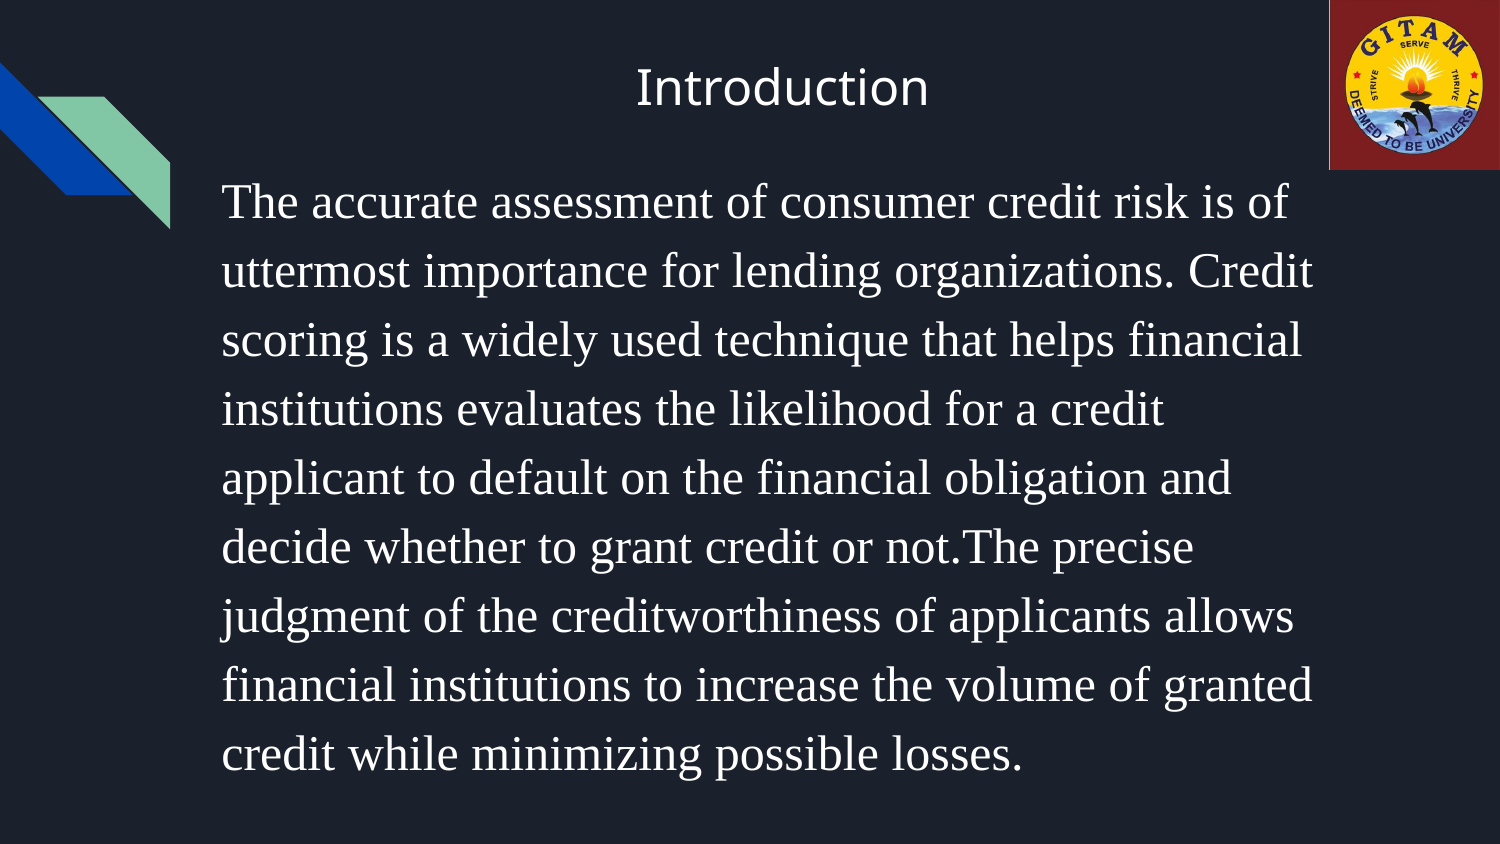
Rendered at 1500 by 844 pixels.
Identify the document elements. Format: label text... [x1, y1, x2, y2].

picture [1329, 0, 1500, 171]
list The accurate assessment of consumer credit risk is of uttermost importance for lending organizations. Credit scoring is a widely used technique that helps financial institutions evaluates the likelihood for a credit applicant to default on the financial obligation and decide whether to grant credit or not.The precise judgment of the creditworthiness of applicants allows financial institutions to increase the volume of granted credit while minimizing possible losses. [206, 144, 1361, 700]
title Introduction [206, 36, 1324, 144]
